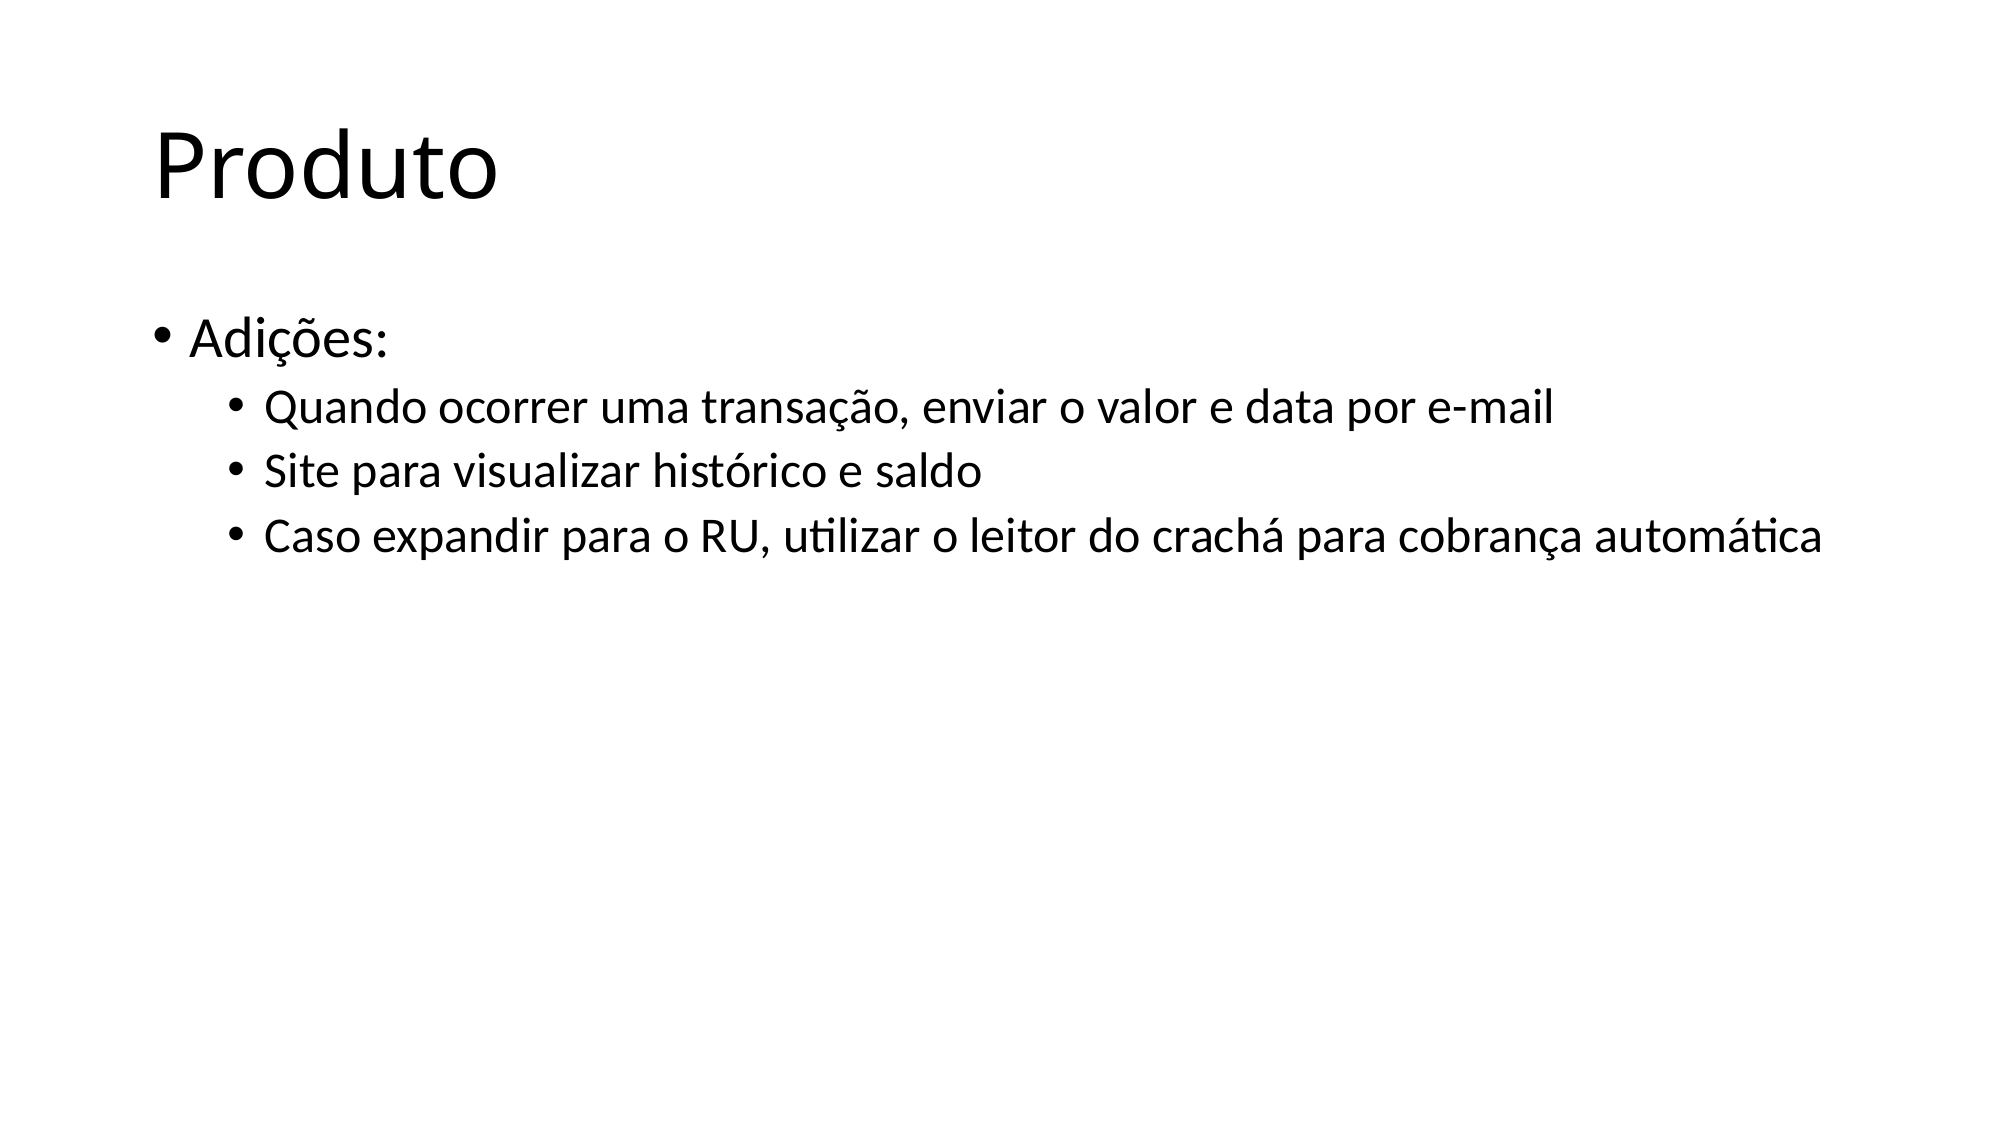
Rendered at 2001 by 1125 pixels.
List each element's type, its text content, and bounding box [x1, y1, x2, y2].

title Produto [137, 59, 1863, 278]
list Adições: Quando ocorrer uma transação, enviar o valor e data por e-mail Site para visualizar histórico e saldo Caso expandir para o RU, utilizar o leitor do crachá para cobrança automática [137, 299, 1863, 1014]
